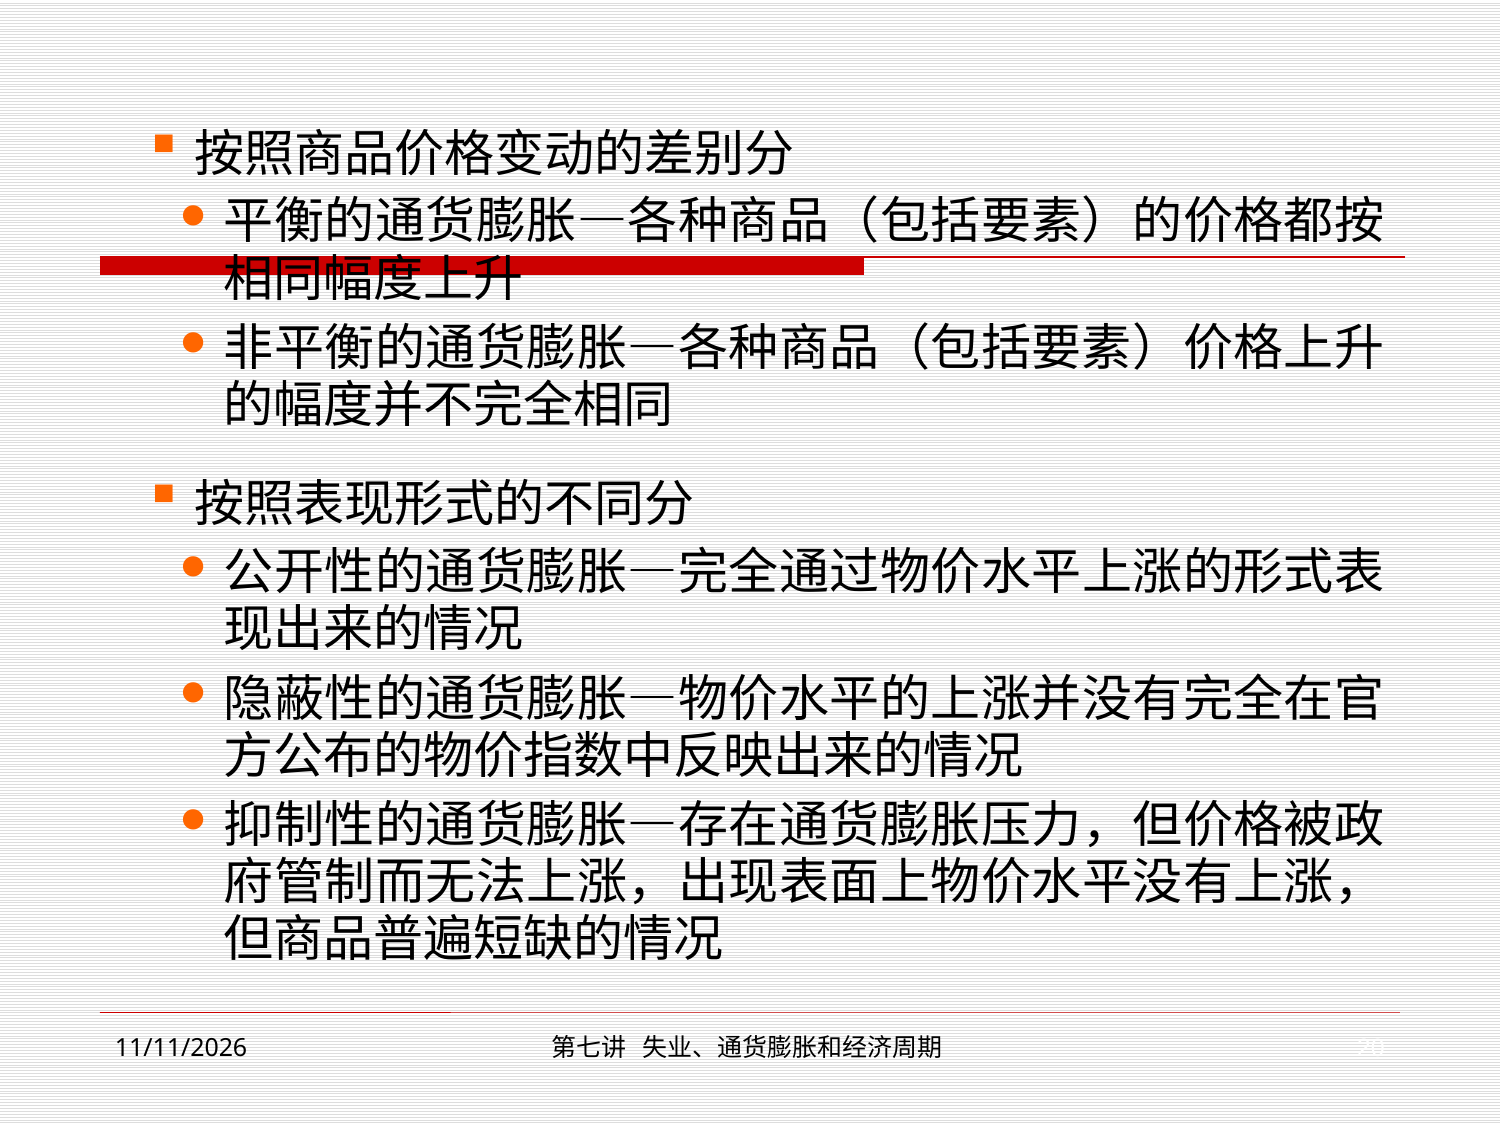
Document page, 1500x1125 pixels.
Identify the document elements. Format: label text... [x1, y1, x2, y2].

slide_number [99, 1024, 426, 1103]
slide_number 20 [1074, 1024, 1401, 1103]
text_box 按照商品价格变动的差别分 平衡的通货膨胀—各种商品（包括要素）的价格都按相同幅度上升 非平衡的通货膨胀—各种商品（包括要素）价格上升的幅度并不完全相同 按照表现形式的不同分 公开性的通货膨胀—完全通过物价水平上涨的形式表现出来的情况 隐蔽性的通货膨胀—物价水平的上涨并没有完全在官方公布的物价指数中反映出来的情况 抑制性的通货膨胀—存在通货膨胀压力，但价格被政府管制而无法上涨，出现表面上物价水平没有上涨，但商品普遍短缺的情况 [135, 113, 1400, 976]
footer 第七讲 失业、通货膨胀和经济周期 [512, 1024, 988, 1103]
